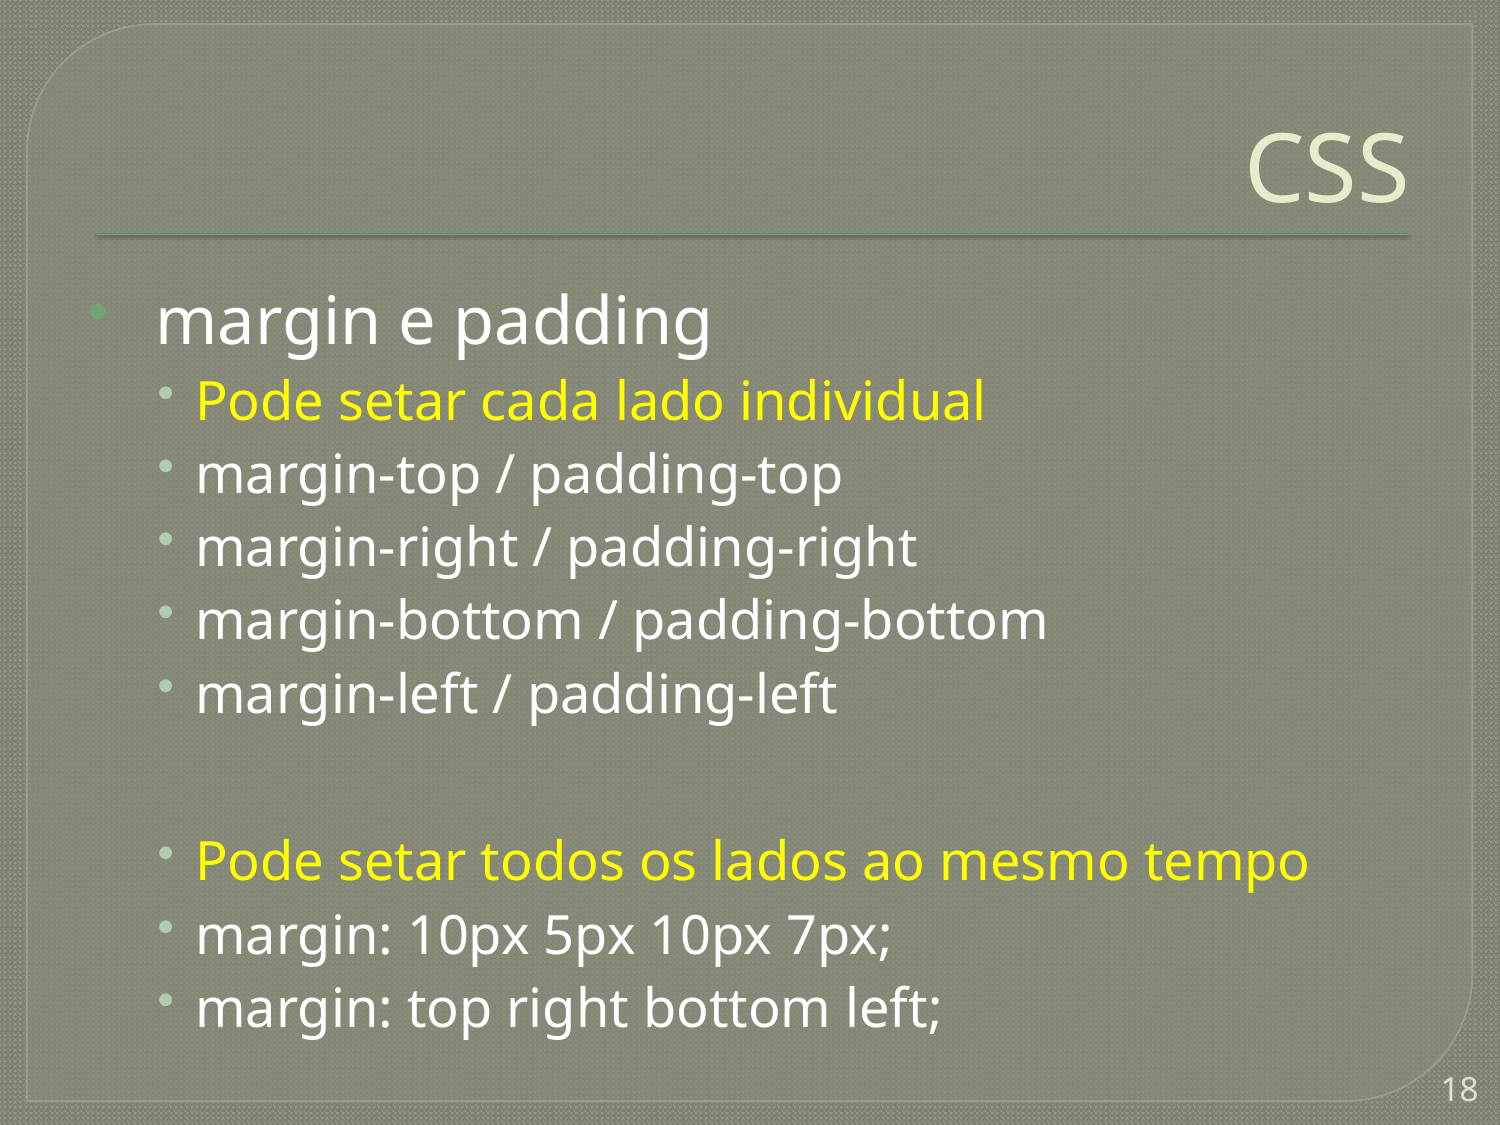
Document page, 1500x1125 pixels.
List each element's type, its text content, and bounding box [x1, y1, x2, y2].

list margin e padding Pode setar cada lado individual margin-top / padding-top margin-right / padding-right margin-bottom / padding-bottom margin-left / padding-left Pode setar todos os lados ao mesmo tempo margin: 10px 5px 10px 7px; margin: top right bottom left; [75, 270, 1425, 1013]
slide_number 18 [1417, 1068, 1494, 1114]
title CSS [75, 41, 1425, 230]
text_box [99, 294, 1450, 1038]
